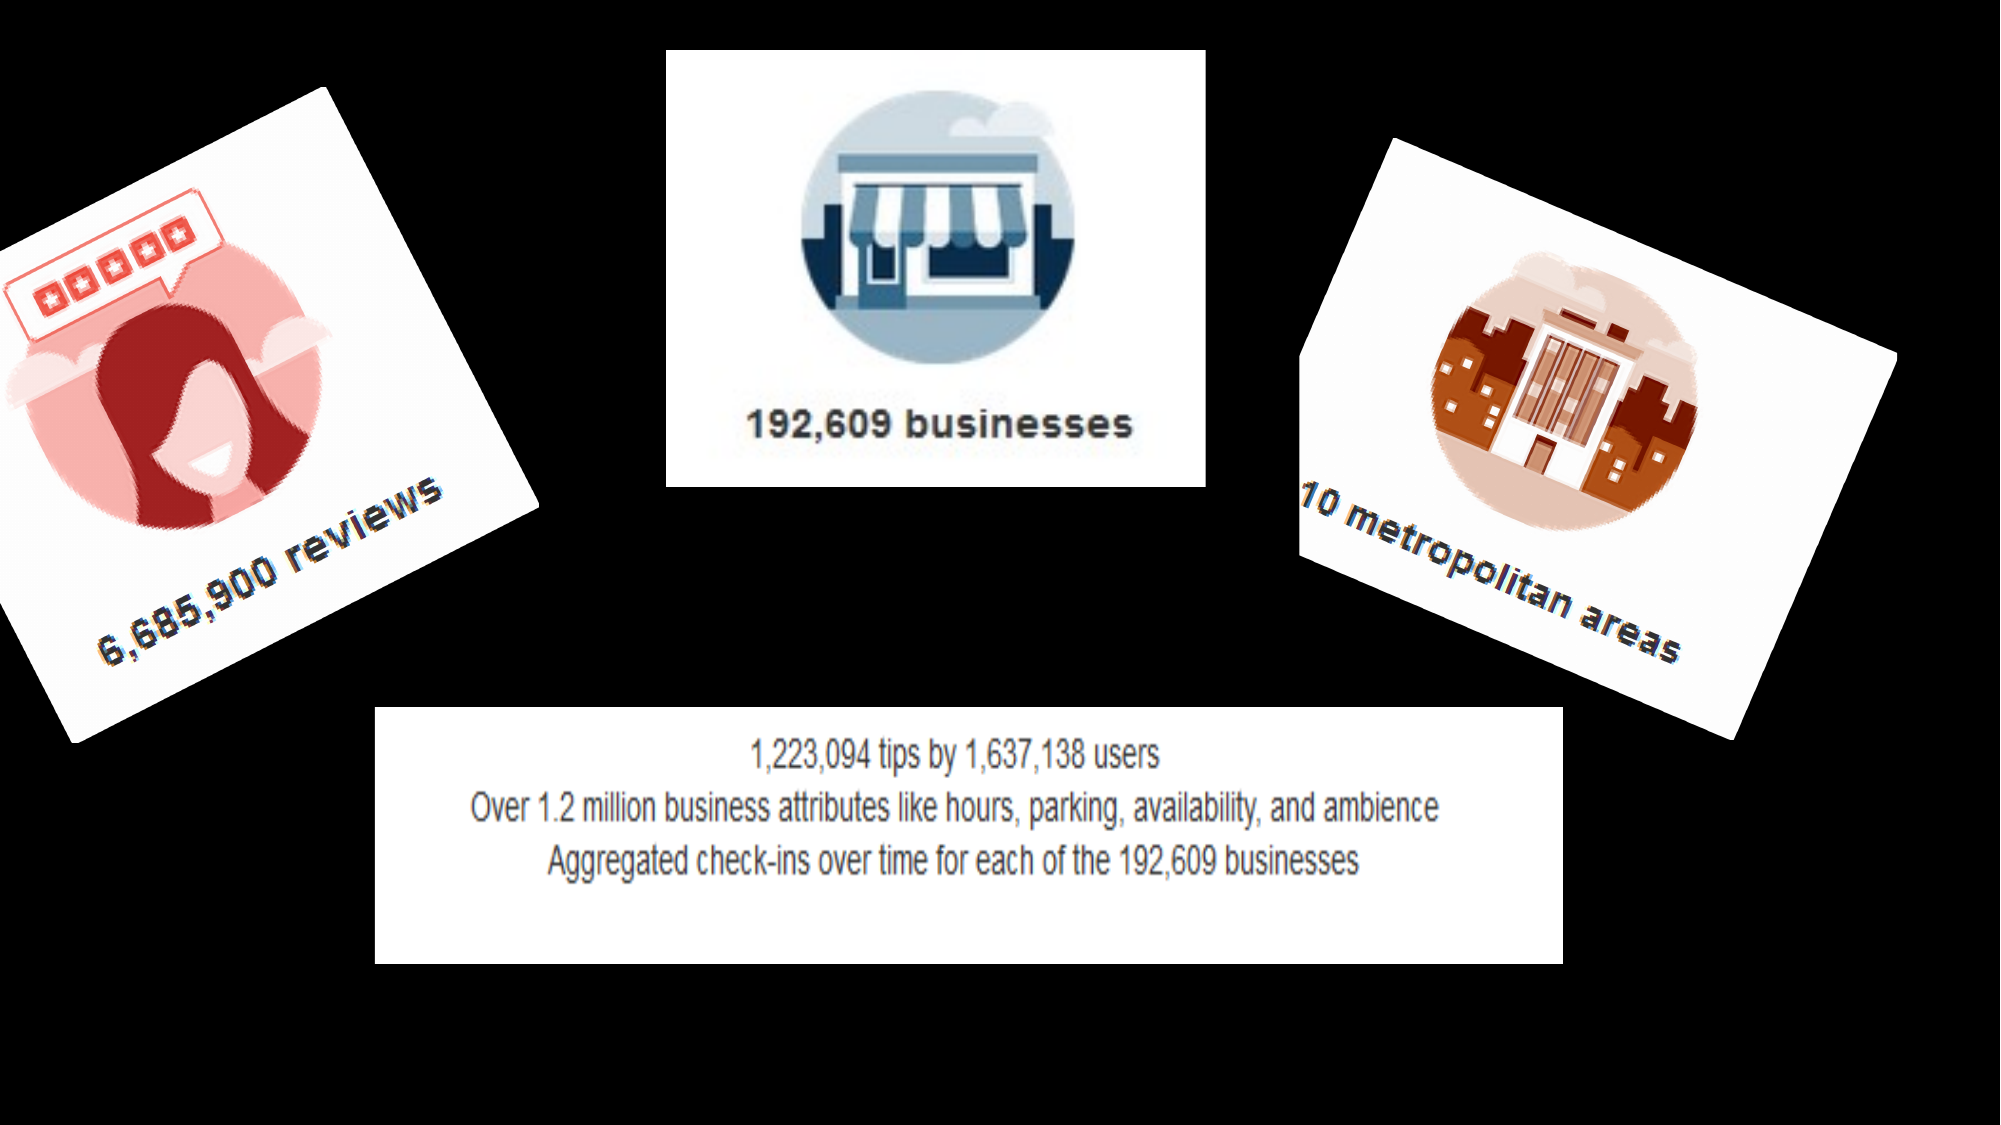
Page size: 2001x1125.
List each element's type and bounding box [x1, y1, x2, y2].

text_box [374, 49, 1898, 964]
text_box [0, 87, 374, 743]
